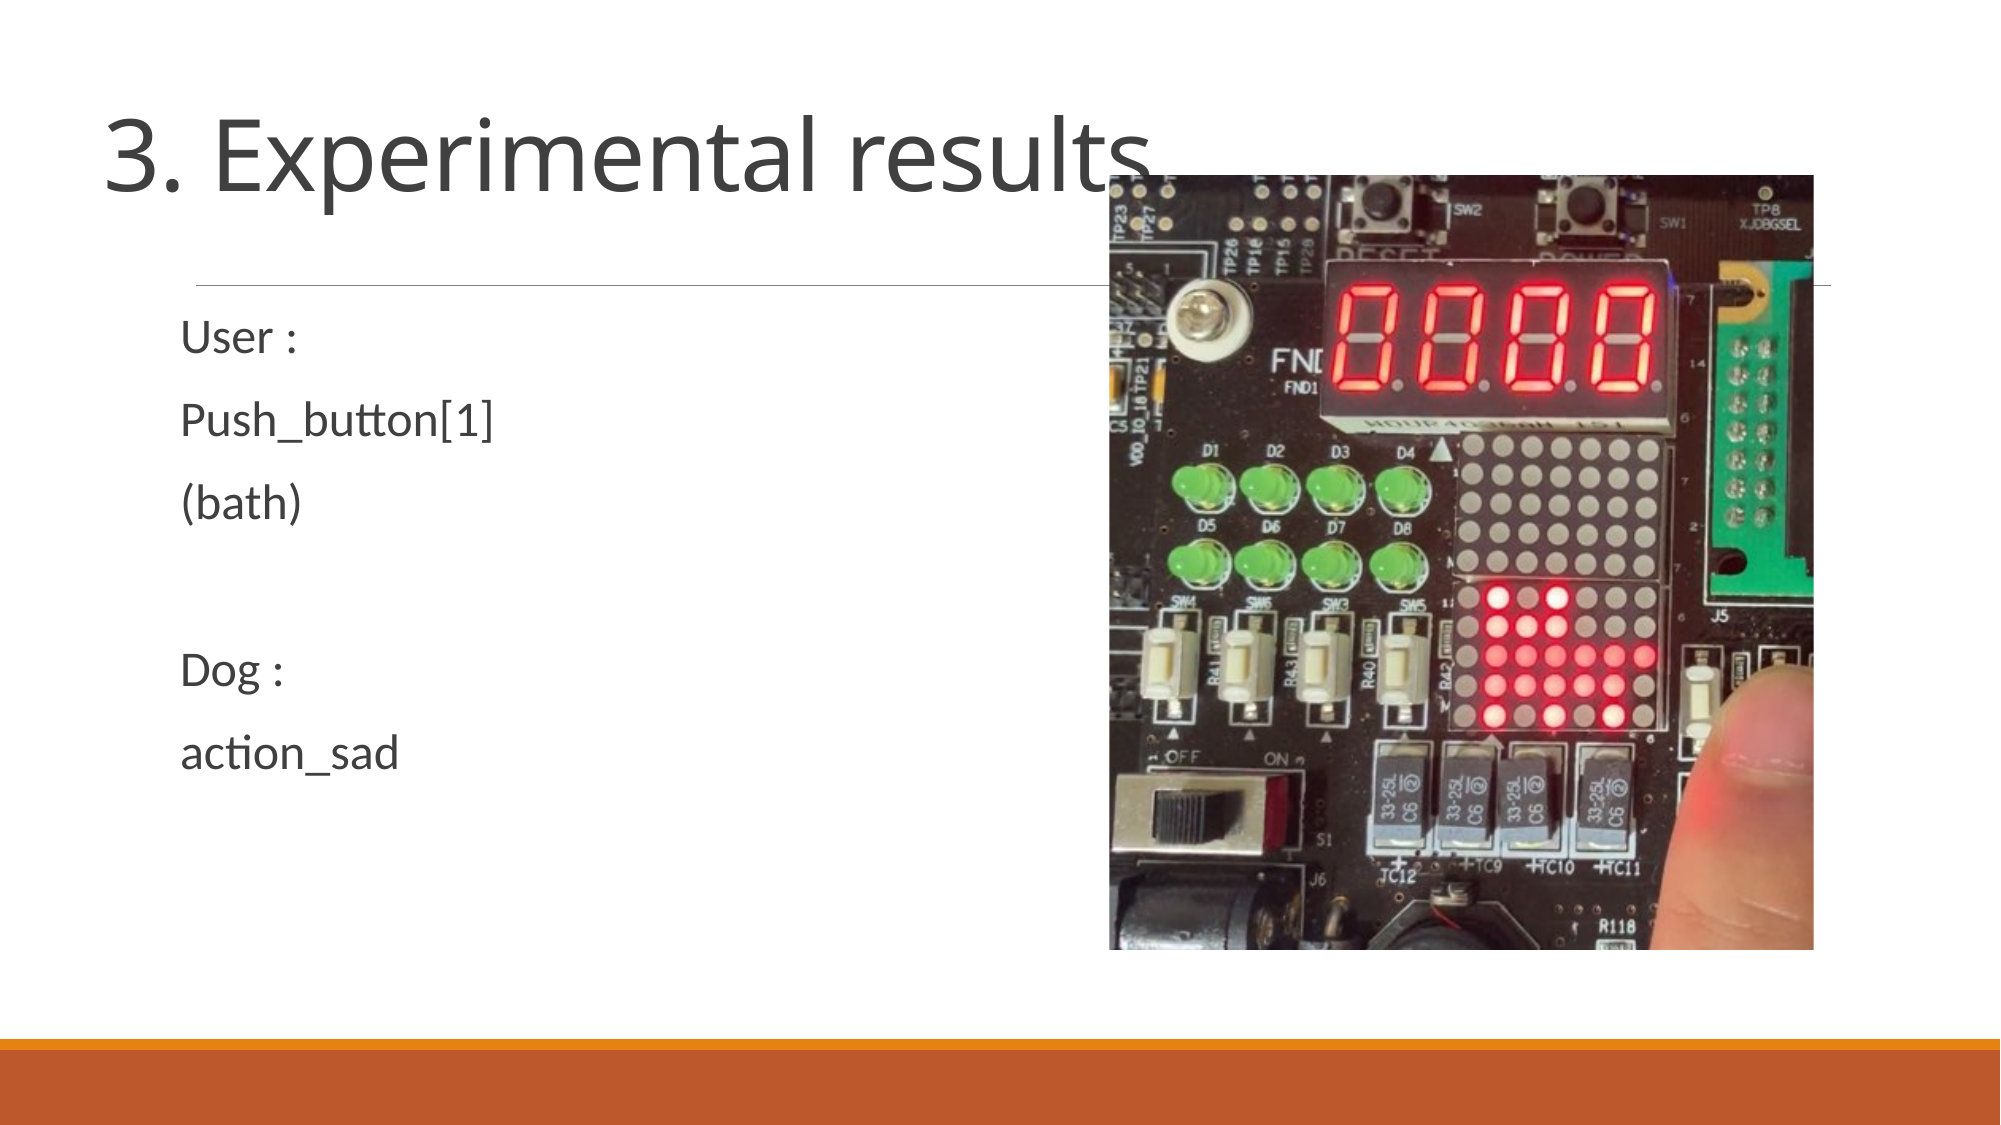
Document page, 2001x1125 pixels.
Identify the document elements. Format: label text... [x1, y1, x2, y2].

title 3. Experimental results [88, 2, 1814, 220]
list User : Push_button[1] (bath) Dog : action_sad [180, 302, 1830, 963]
picture [1108, 174, 1815, 951]
